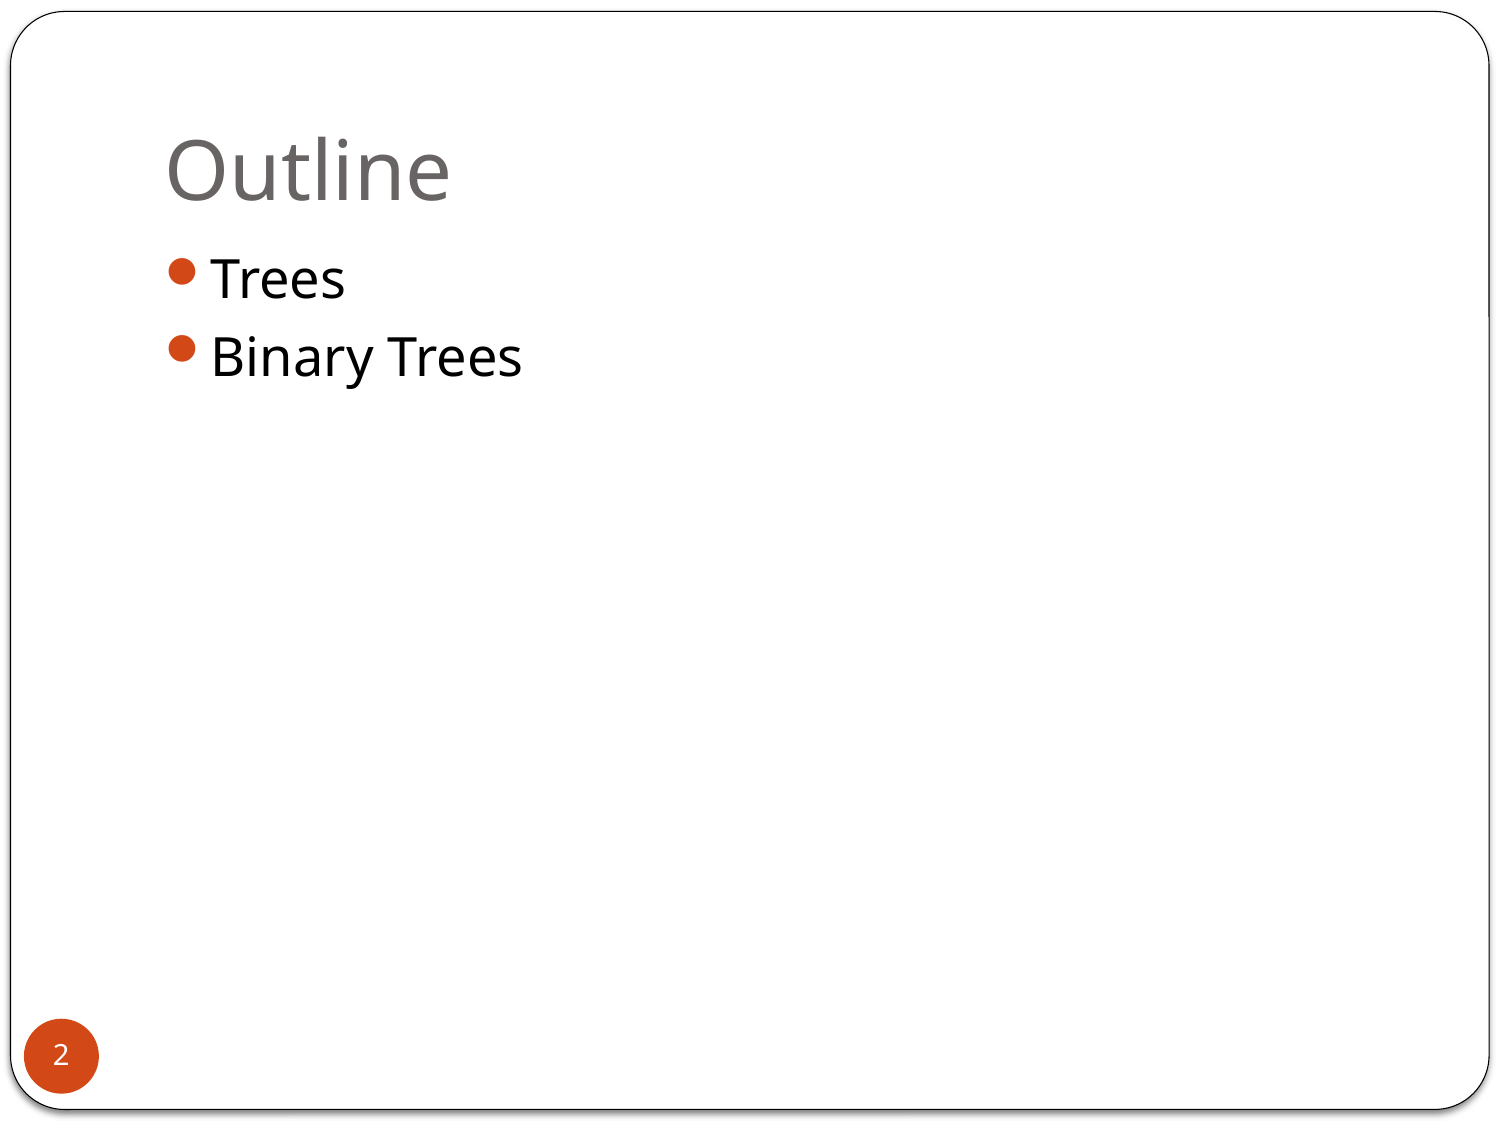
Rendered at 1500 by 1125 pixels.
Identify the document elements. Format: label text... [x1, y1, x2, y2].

list Trees Binary Trees [150, 237, 1425, 988]
title Outline [150, 45, 1425, 233]
slide_number 2 [23, 1018, 99, 1094]
